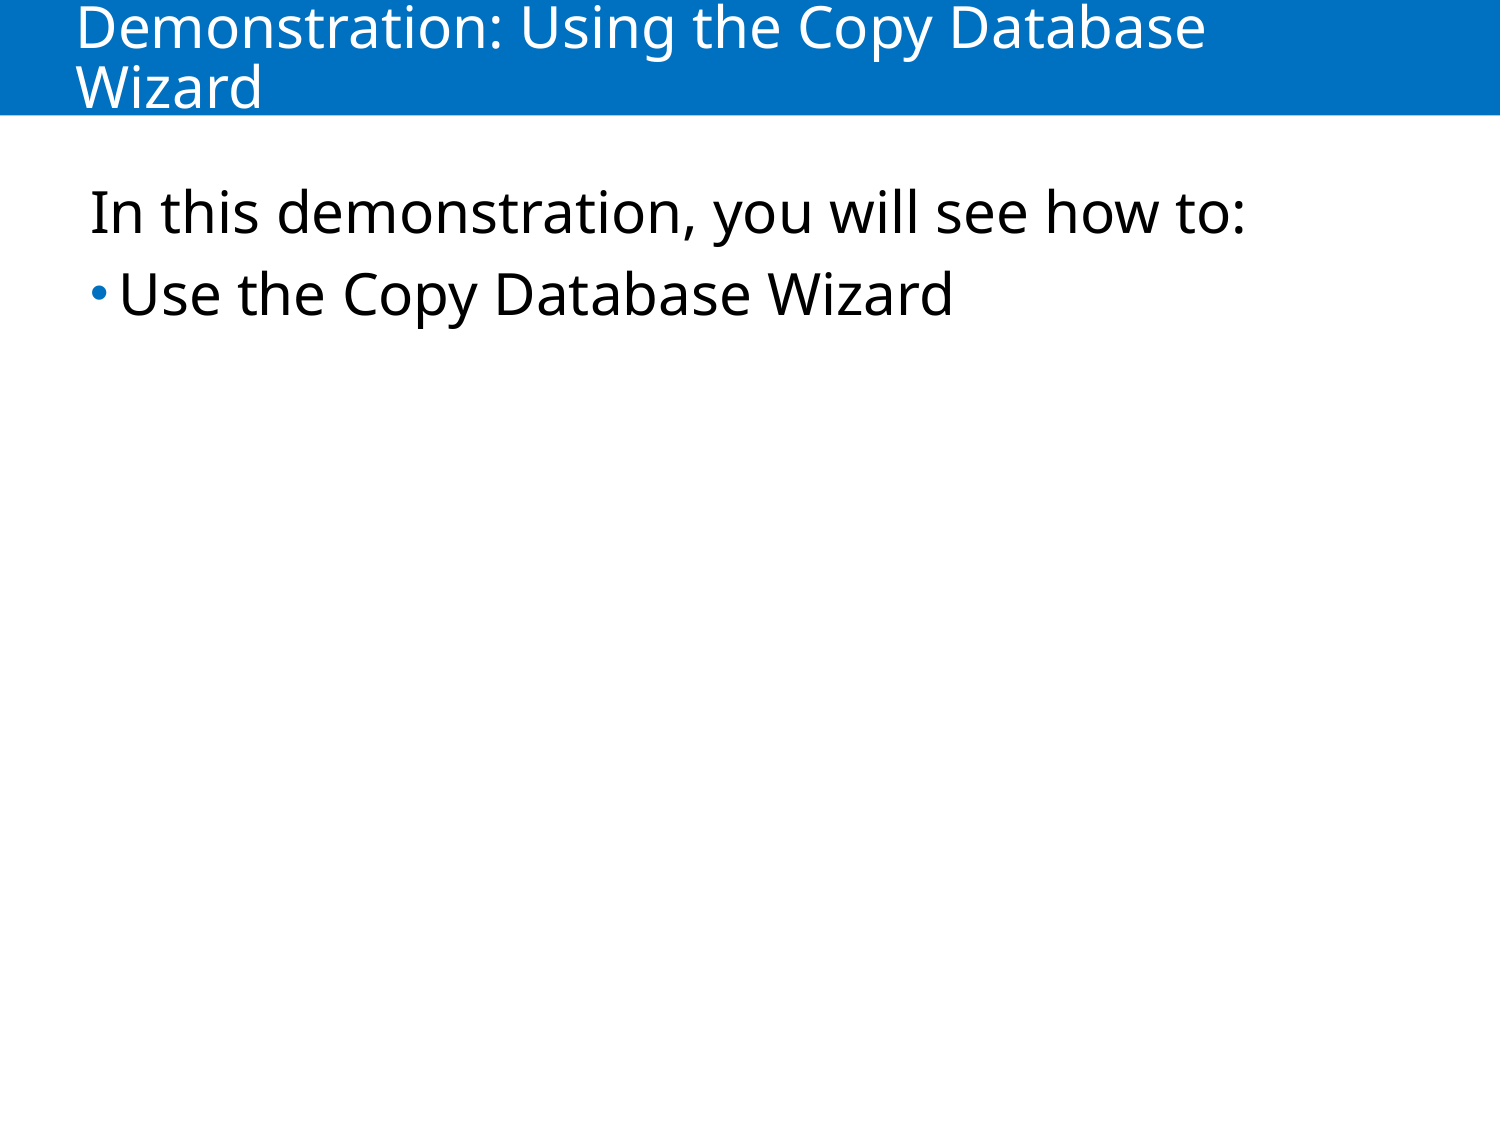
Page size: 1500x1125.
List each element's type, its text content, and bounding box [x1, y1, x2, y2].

text_box In this demonstration, you will see how to: Use the Copy Database Wizard [75, 167, 1408, 1012]
title Demonstration: Using the Copy Database Wizard [75, 0, 1351, 122]
